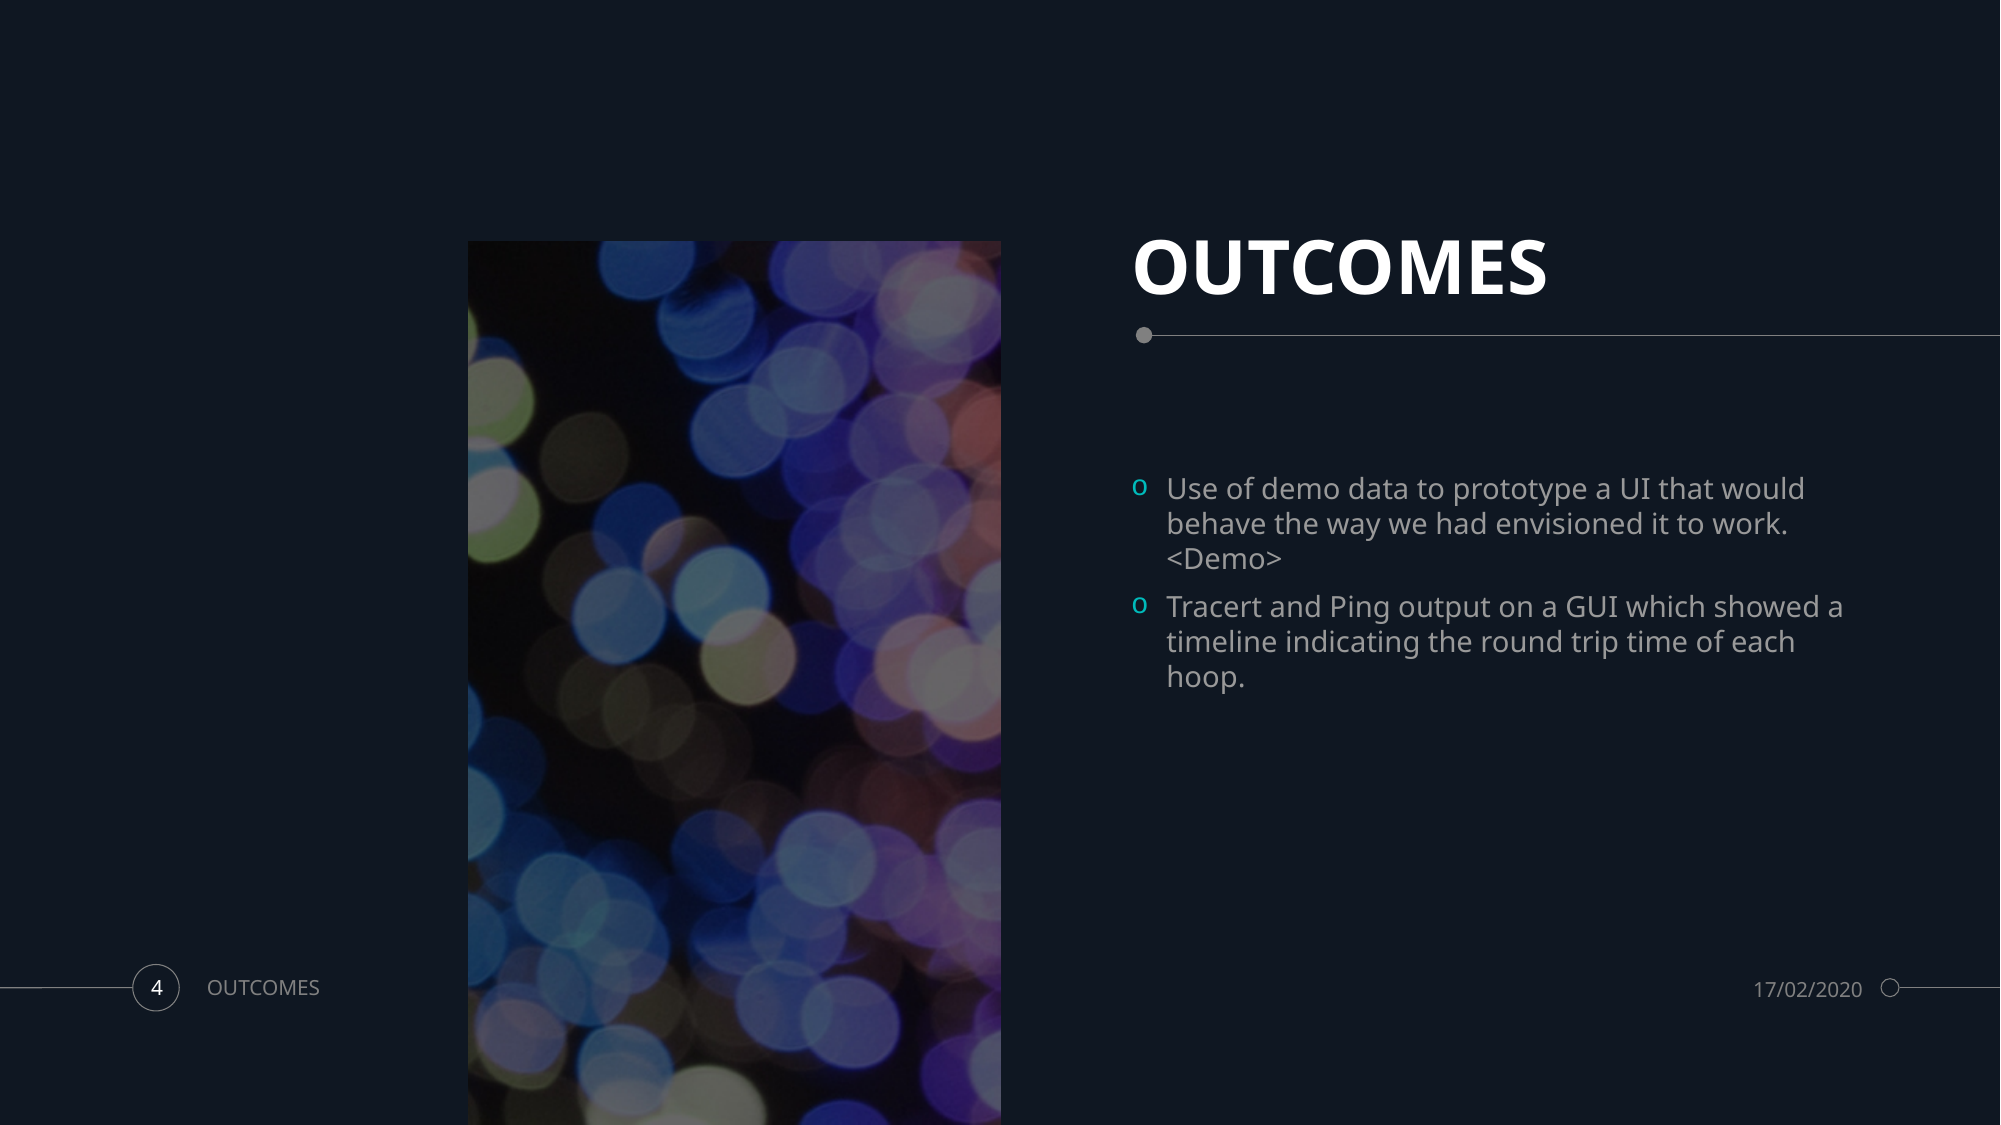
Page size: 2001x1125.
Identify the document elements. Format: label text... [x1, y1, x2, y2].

picture [468, 241, 1001, 1125]
title OUTCOMES [1131, 178, 1869, 311]
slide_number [1643, 964, 1863, 1014]
slide_number 4 [127, 964, 186, 1014]
list Use of demo data to prototype a UI that would behave the way we had envisioned it to work. <Demo> Tracert and Ping output on a GUI which showed a timeline indicating the round trip time of each hoop. [1131, 470, 1867, 870]
footer OUTCOMES [191, 964, 468, 1014]
